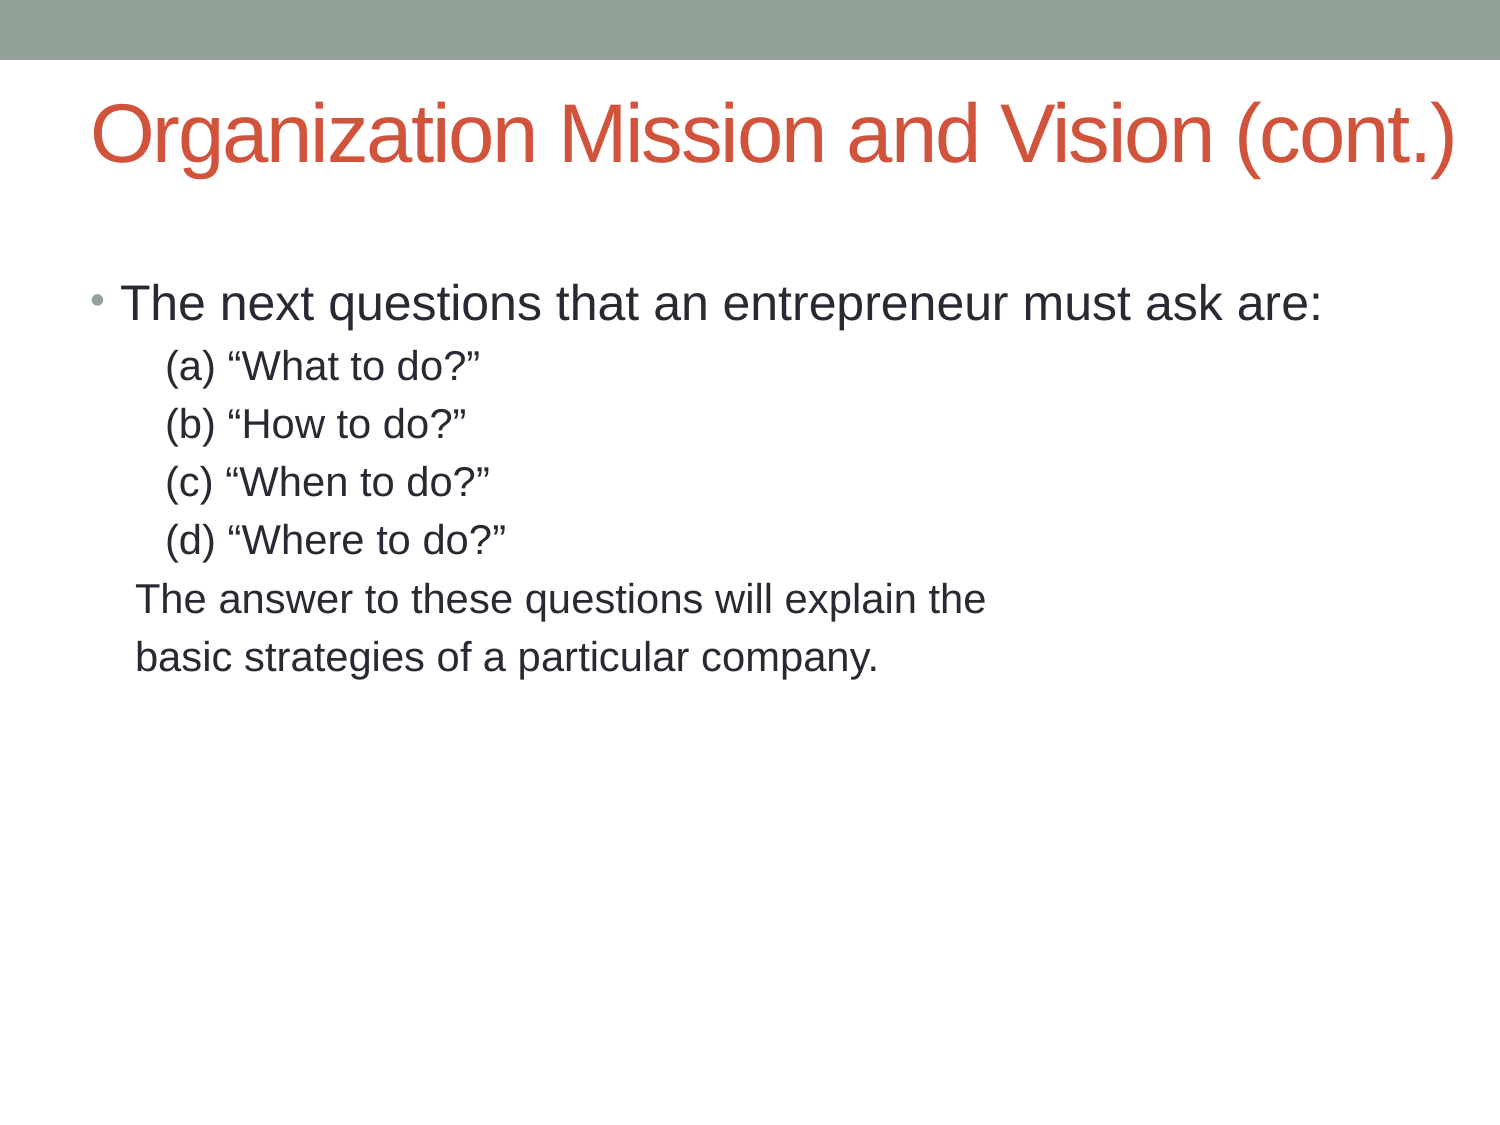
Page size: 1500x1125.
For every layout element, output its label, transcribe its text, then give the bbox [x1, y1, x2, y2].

title Organization Mission and Vision (cont.) [75, 24, 1500, 233]
list The next questions that an entrepreneur must ask are: (a) “What to do?” (b) “How to do?” (c) “When to do?” (d) “Where to do?” The answer to these questions will explain the basic strategies of a particular company. [75, 262, 1425, 1063]
